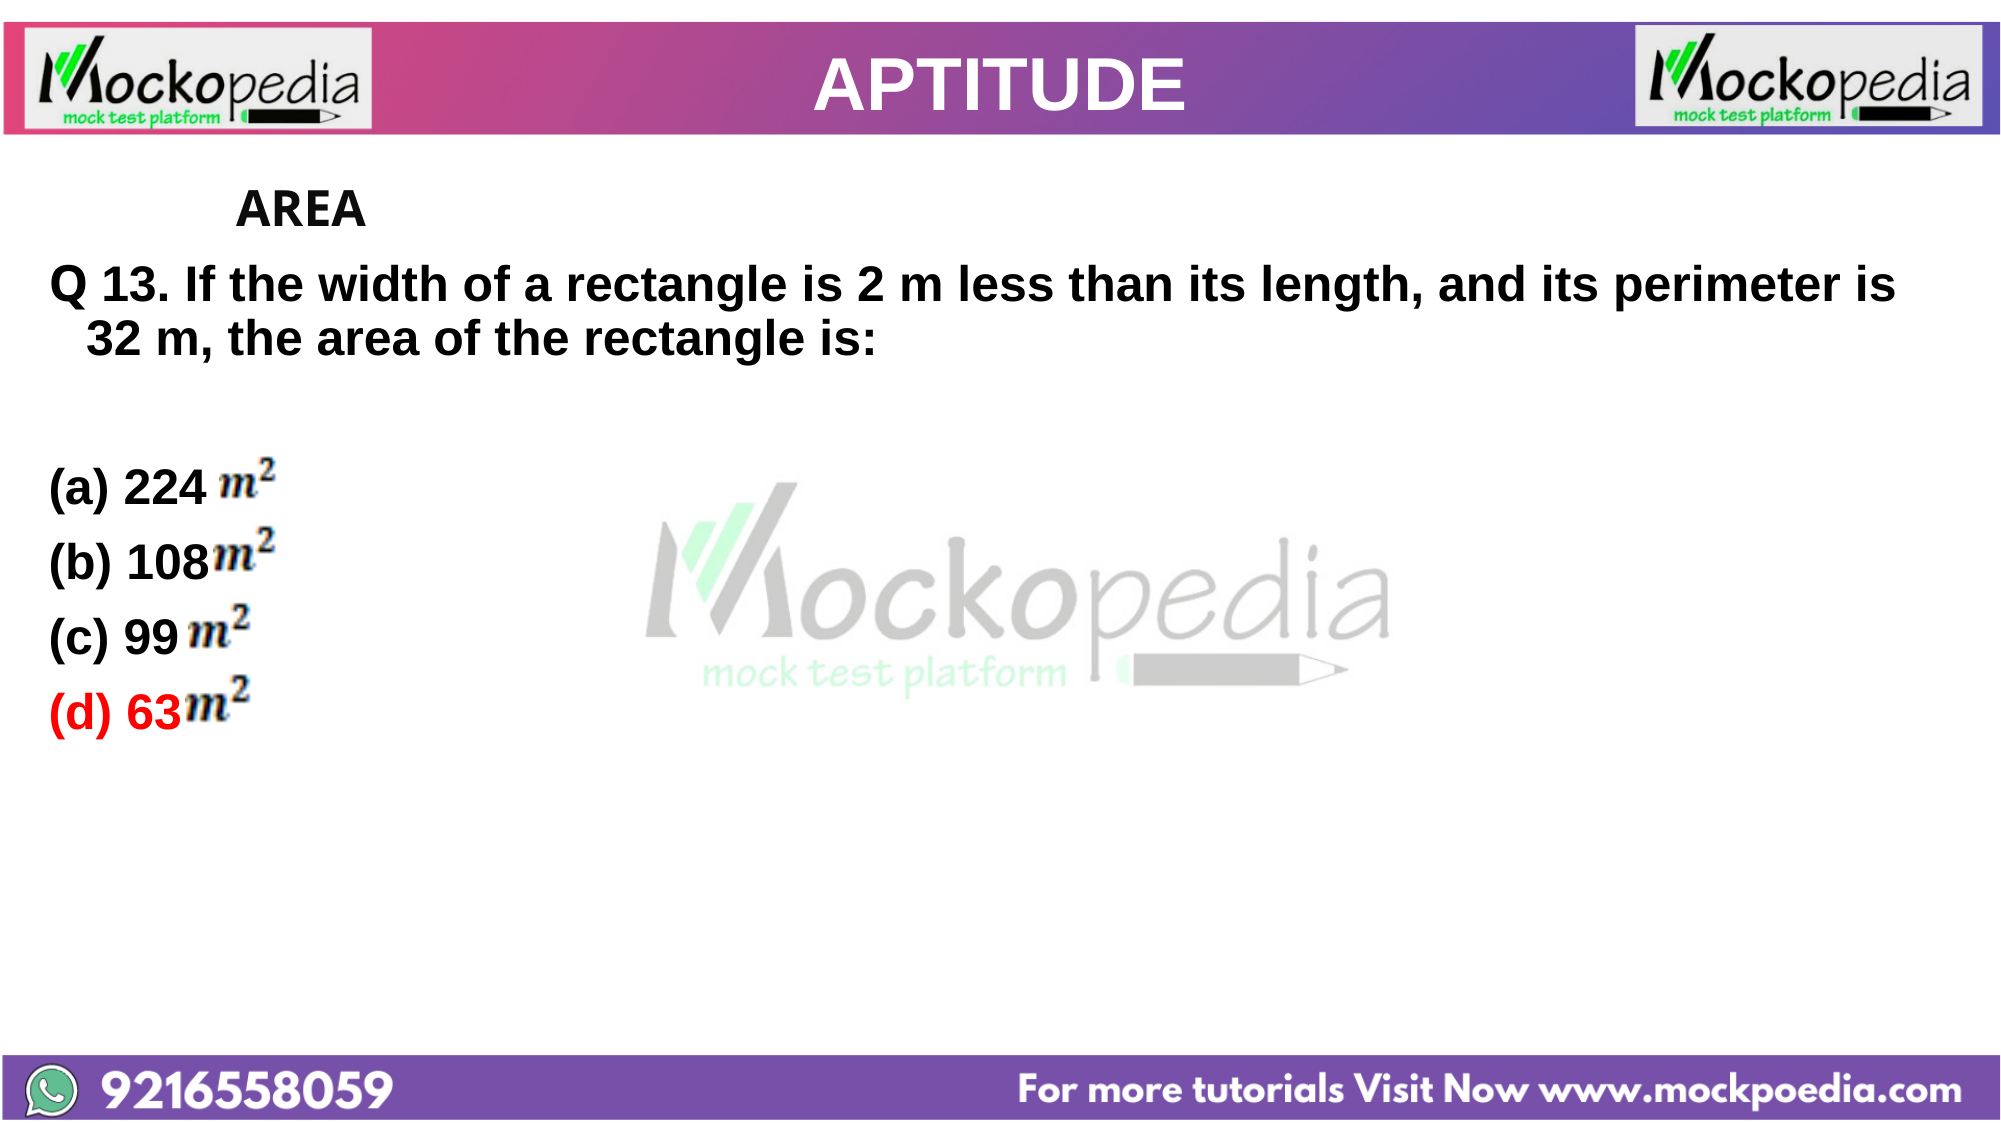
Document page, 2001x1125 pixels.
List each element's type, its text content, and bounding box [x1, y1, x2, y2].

picture [0, 0, 2001, 1125]
list AREA Q 13. If the width of a rectangle is 2 m less than its length, and its perimeter is 32 m, the area of the rectangle is: 224 (b) 108 (c) 99 (d) 63 [33, 175, 1959, 1053]
title APTITUDE [41, 31, 1959, 142]
